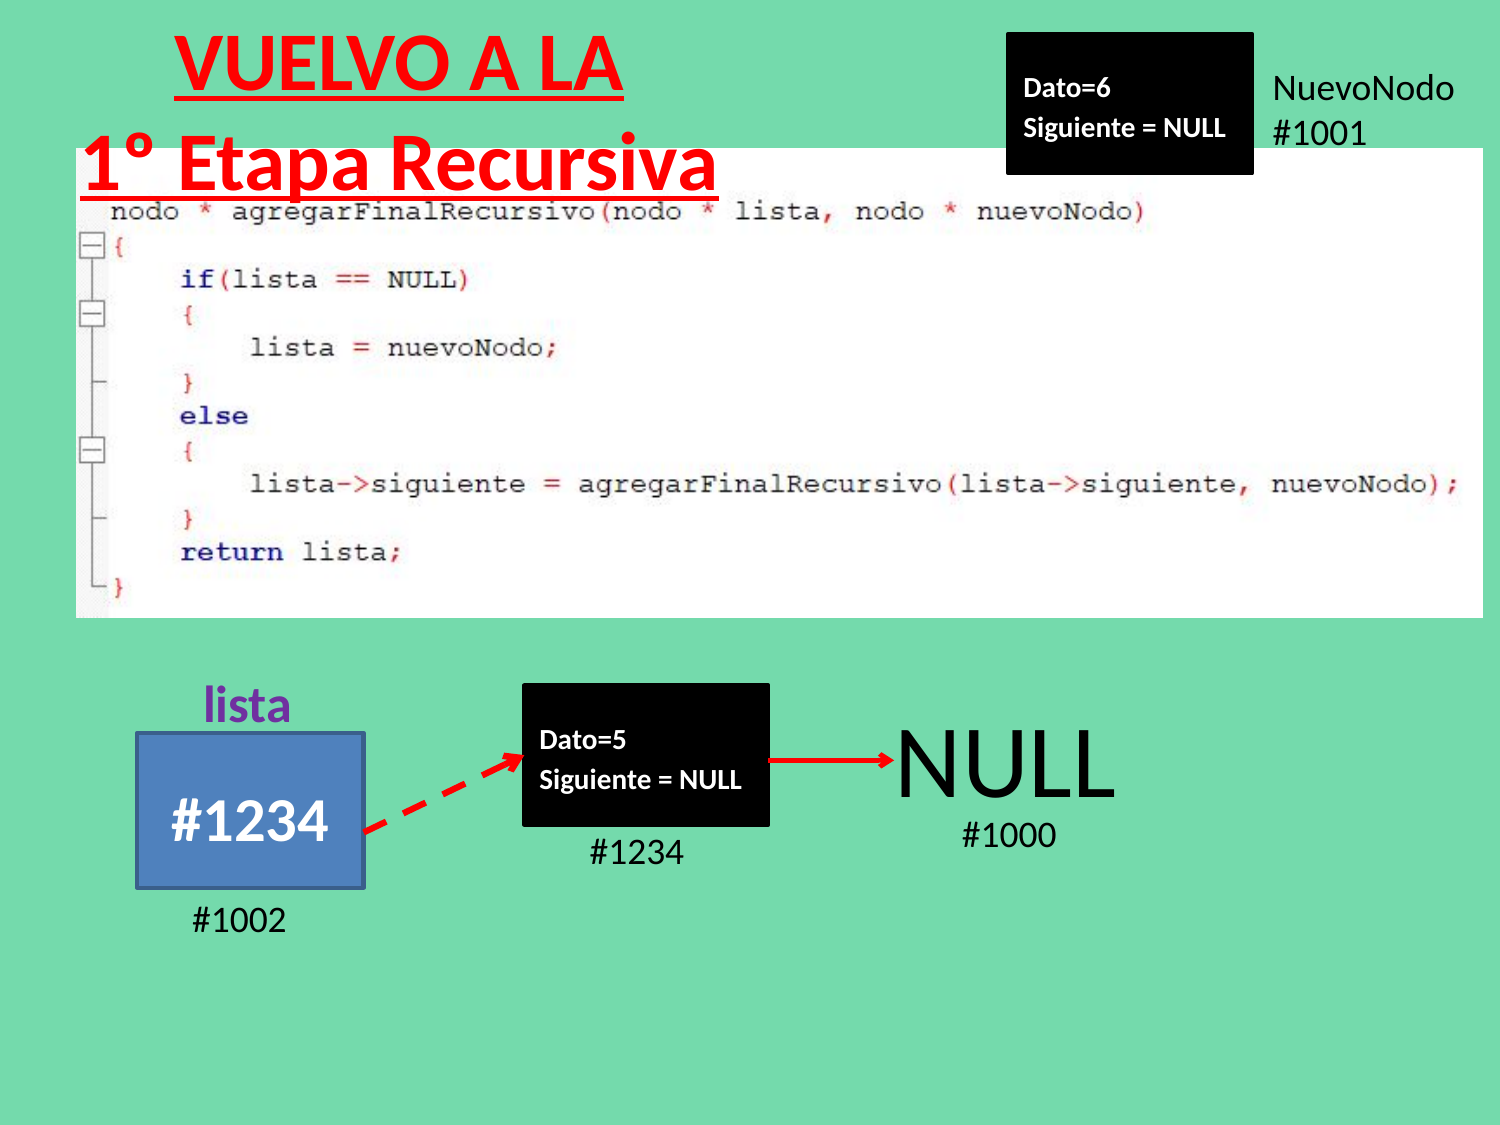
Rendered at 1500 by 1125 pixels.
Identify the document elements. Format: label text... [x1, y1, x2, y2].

picture [76, 148, 1483, 618]
text_box #1234 [135, 731, 366, 890]
text_box Dato=5 Siguiente = NULL [522, 683, 770, 827]
text_box NuevoNodo #1001 [1257, 55, 1483, 148]
text_box lista [188, 662, 313, 741]
text_box Dato=6 Siguiente = NULL [1006, 32, 1254, 147]
text_box #1000 [947, 802, 1089, 862]
text_box NULL [879, 667, 1156, 813]
text_box #1002 [177, 887, 324, 948]
text_box VUELVO A LA 1º Etapa Recursiva [17, 0, 781, 215]
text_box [363, 754, 525, 833]
text_box #1234 [574, 819, 718, 880]
